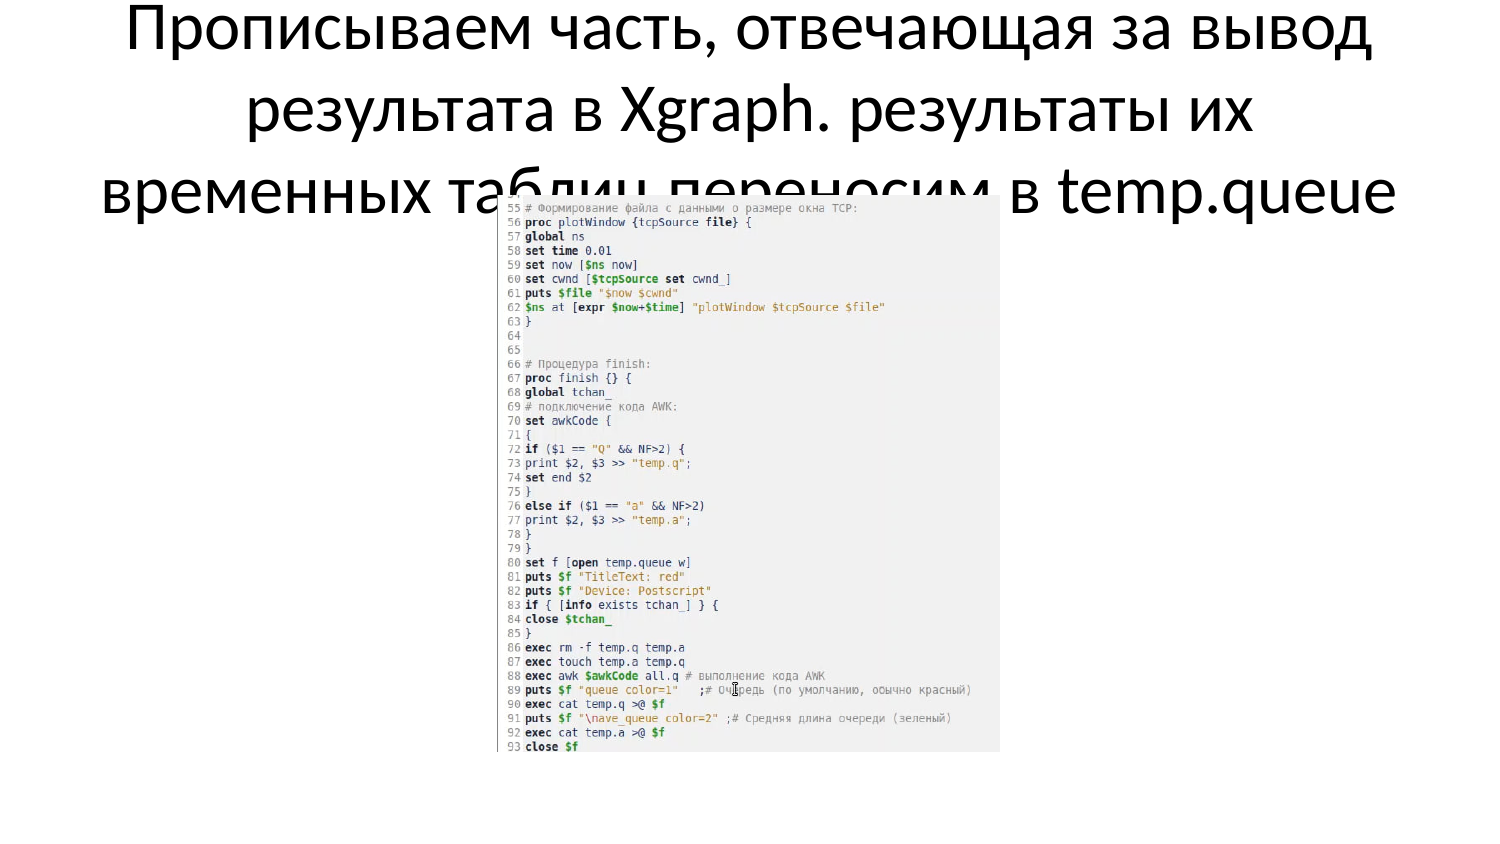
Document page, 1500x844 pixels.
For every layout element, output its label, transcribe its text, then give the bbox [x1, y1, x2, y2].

picture [497, 195, 1001, 753]
title Прописываем часть, отвечающая за вывод результата в Xgraph. результаты их временных таблиц переносим в temp.queue [75, 33, 1425, 175]
